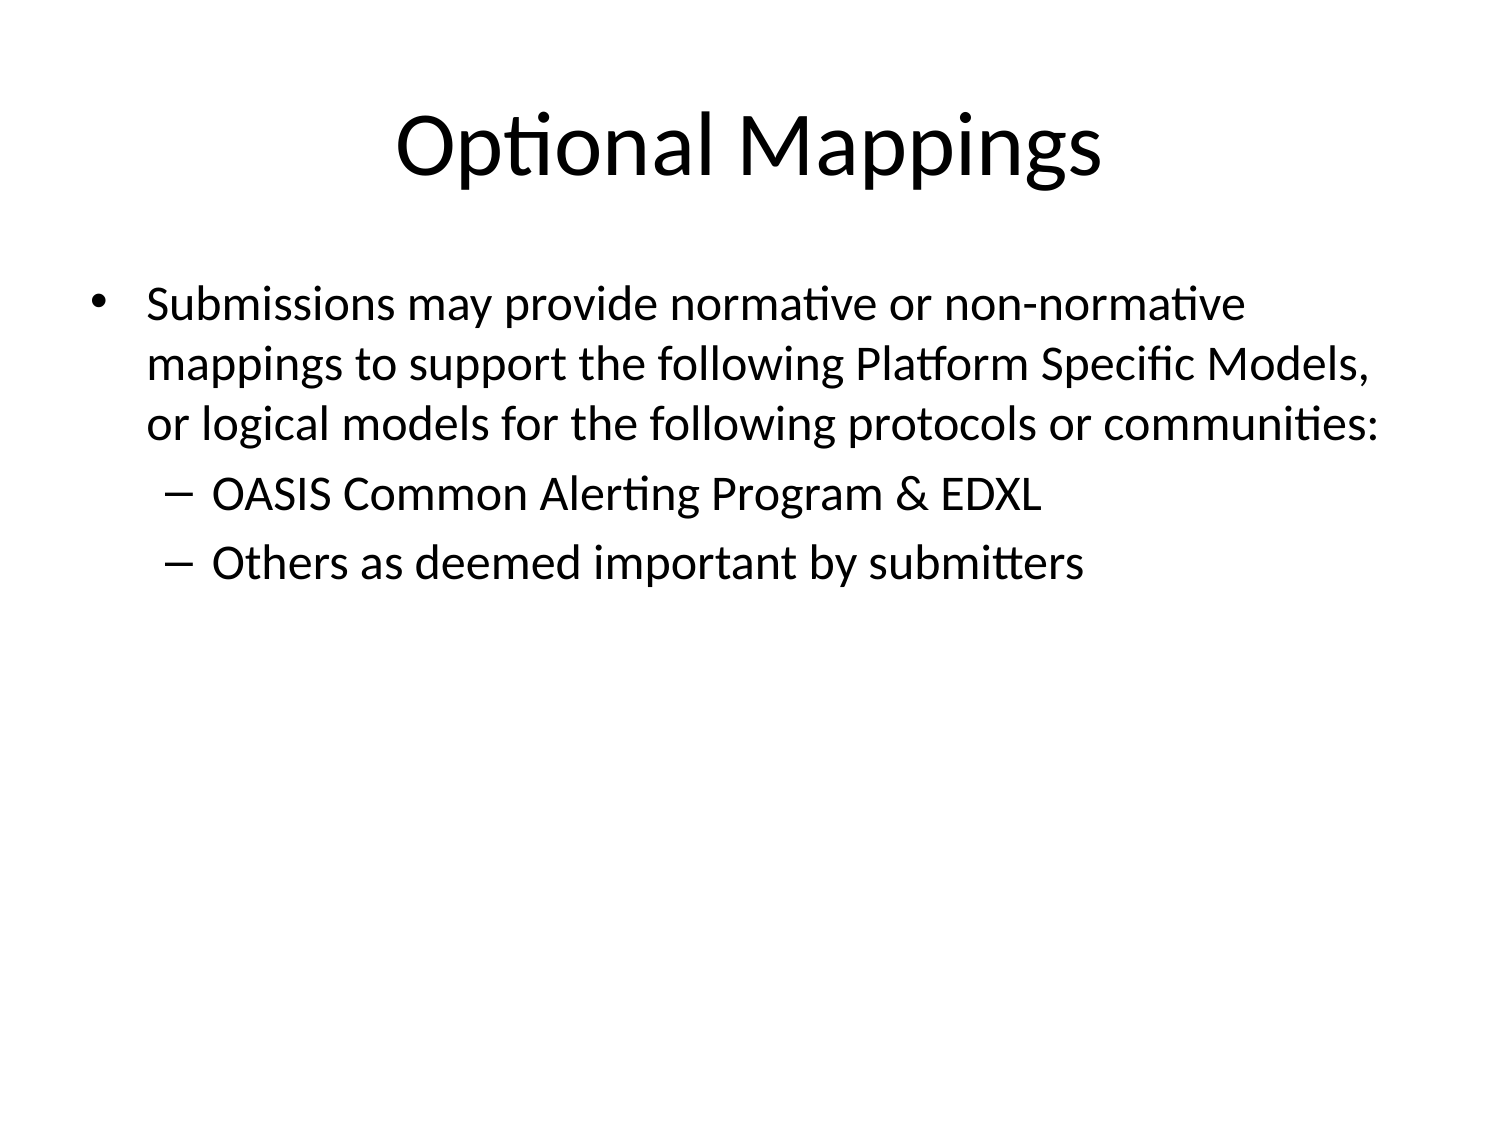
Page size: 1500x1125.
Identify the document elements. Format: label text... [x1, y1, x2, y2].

title Optional Mappings [75, 45, 1425, 233]
list Submissions may provide normative or non-normative mappings to support the following Platform Specific Models, or logical models for the following protocols or communities: OASIS Common Alerting Program & EDXL Others as deemed important by submitters [75, 262, 1425, 1005]
